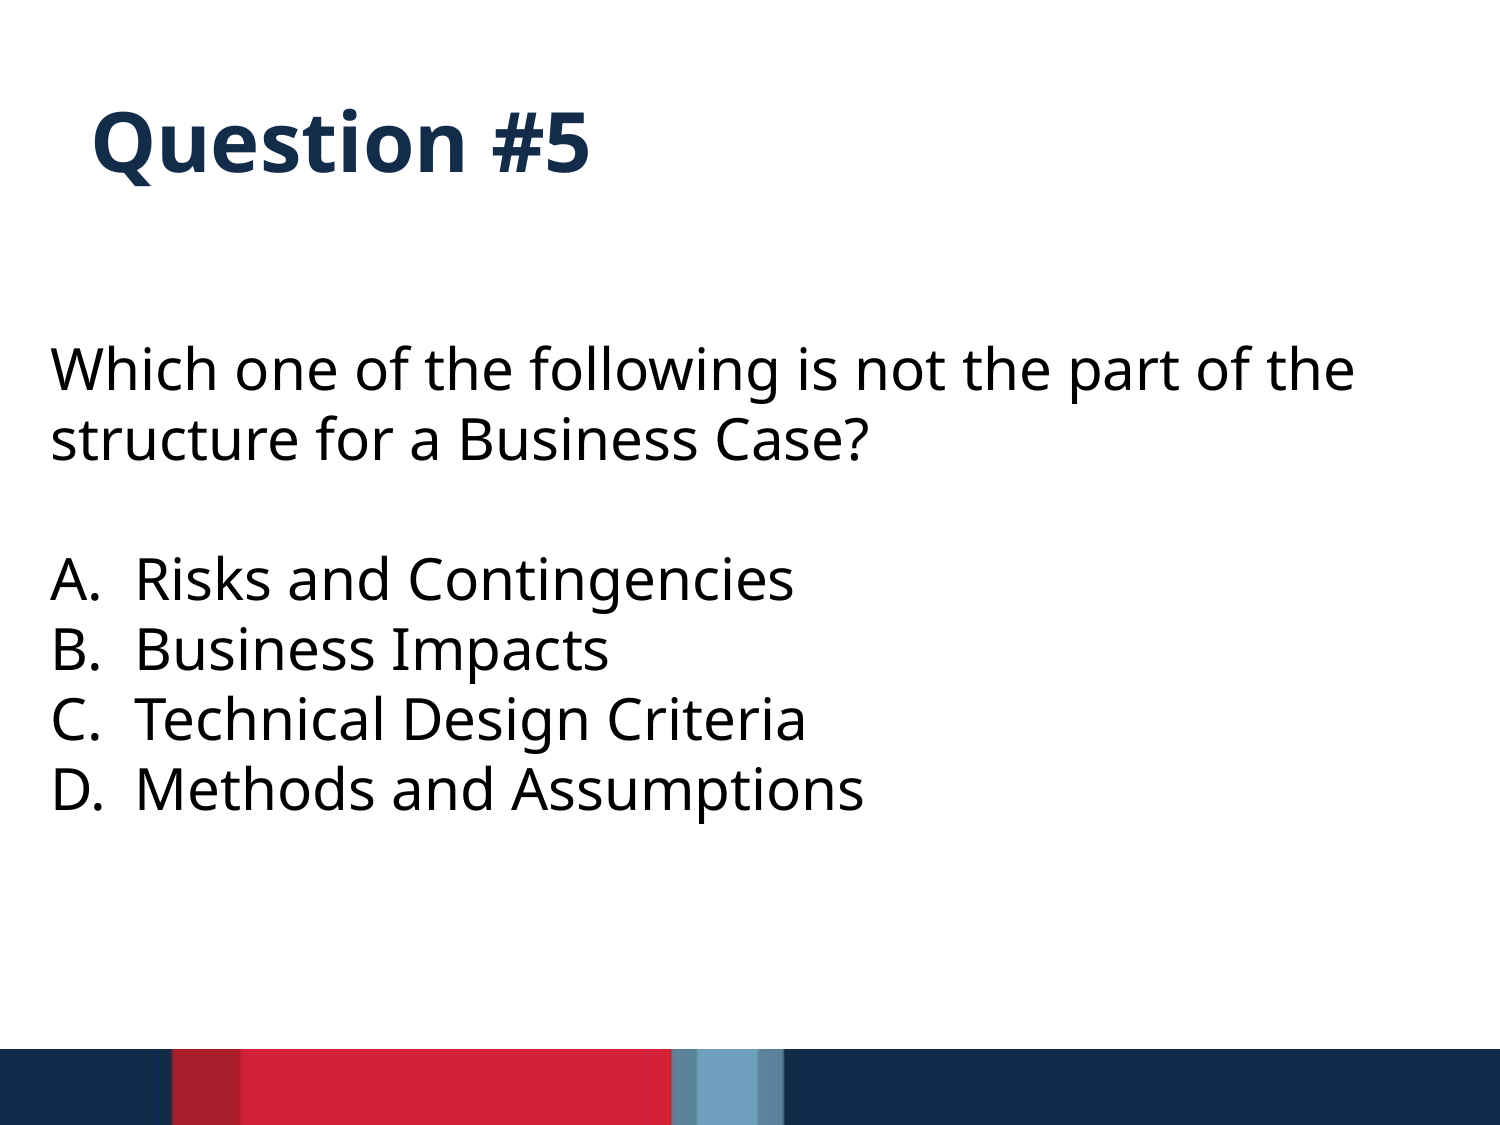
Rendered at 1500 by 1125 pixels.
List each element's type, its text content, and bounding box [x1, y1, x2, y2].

title Question #5 [75, 45, 1425, 233]
picture [0, 1049, 1500, 1125]
text_box Which one of the following is not the part of the structure for a Business Case? Risks and Contingencies Business Impacts Technical Design Criteria Methods and Assumptions [35, 324, 1371, 830]
